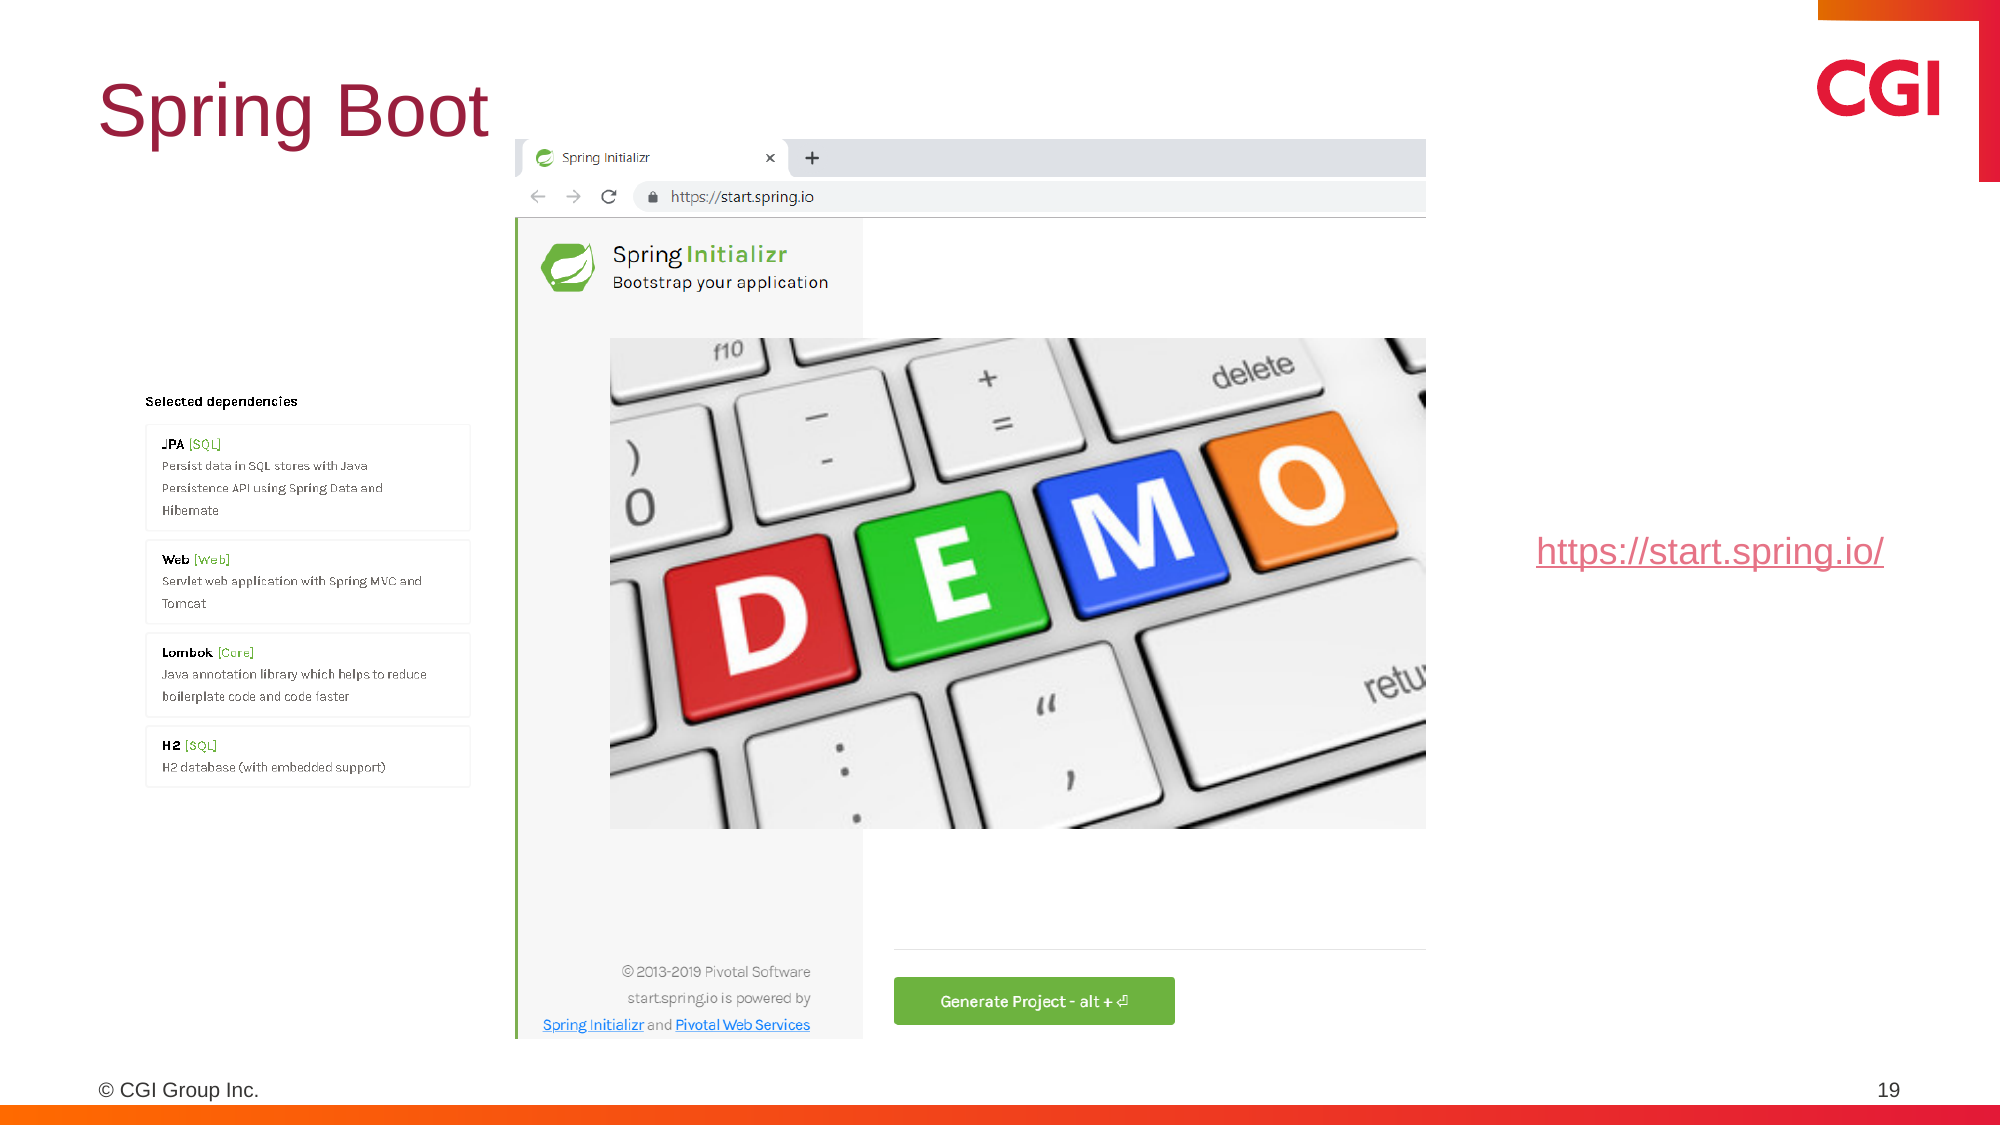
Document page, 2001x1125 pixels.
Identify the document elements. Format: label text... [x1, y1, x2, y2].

slide_number 19 [1857, 1075, 1901, 1104]
picture [125, 385, 483, 798]
text_box https://start.spring.io/ [1521, 519, 1900, 579]
picture [515, 139, 1426, 1039]
title Spring Boot [97, 30, 1737, 182]
